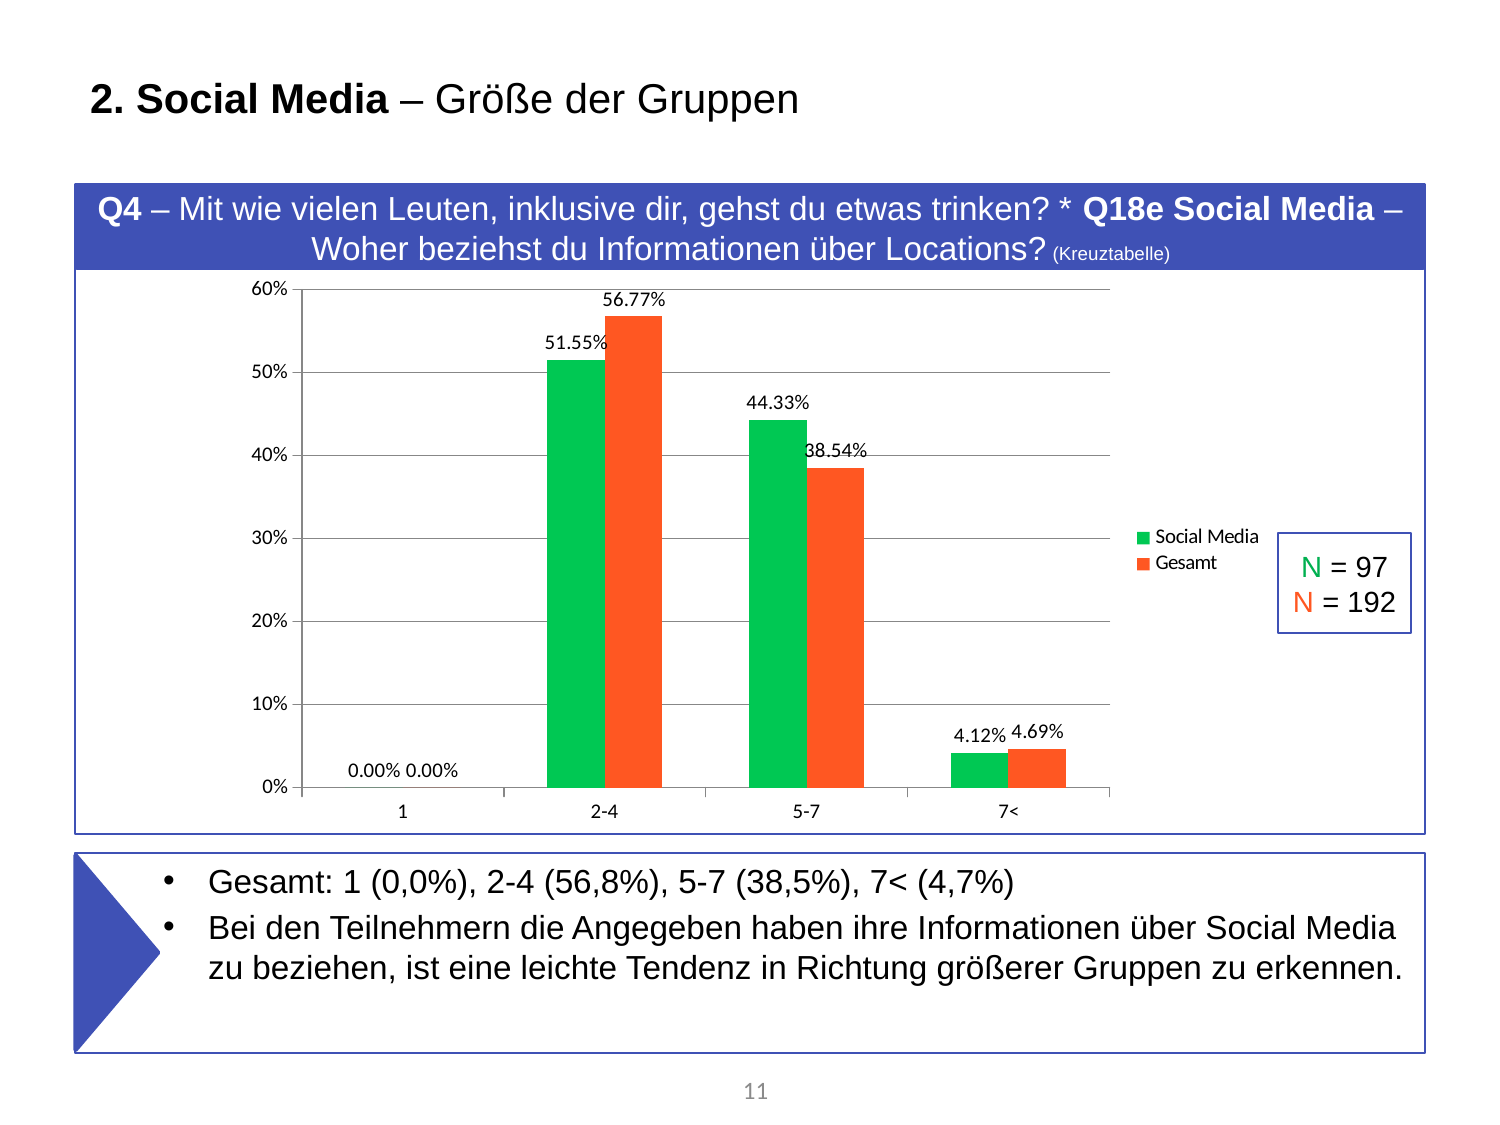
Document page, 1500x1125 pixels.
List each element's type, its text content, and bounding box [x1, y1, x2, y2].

title 2. Social Media – Größe der Gruppen [75, 45, 1425, 149]
text_box [74, 184, 225, 835]
text_box [1281, 270, 1425, 835]
slide_number 11 [688, 1059, 784, 1120]
text_box Q4 – Mit wie vielen Leuten, inklusive dir, gehst du etwas trinken? * Q18e Social Media – Woher beziehst du Informationen über Locations? (Kreuztabelle) [75, 183, 1425, 270]
list Gesamt: 1 (0,0%), 2-4 (56,8%), 5-7 (38,5%), 7< (4,7%) Bei den Teilnehmern die Angegeben haben ihre Informationen über Social Media zu beziehen, ist eine leichte Tendenz in Richtung größerer Gruppen zu erkennen. [75, 852, 1425, 1054]
text_box [73, 853, 160, 1052]
text_box N = 97 N = 192 [1283, 530, 1413, 635]
chart [229, 267, 1279, 835]
